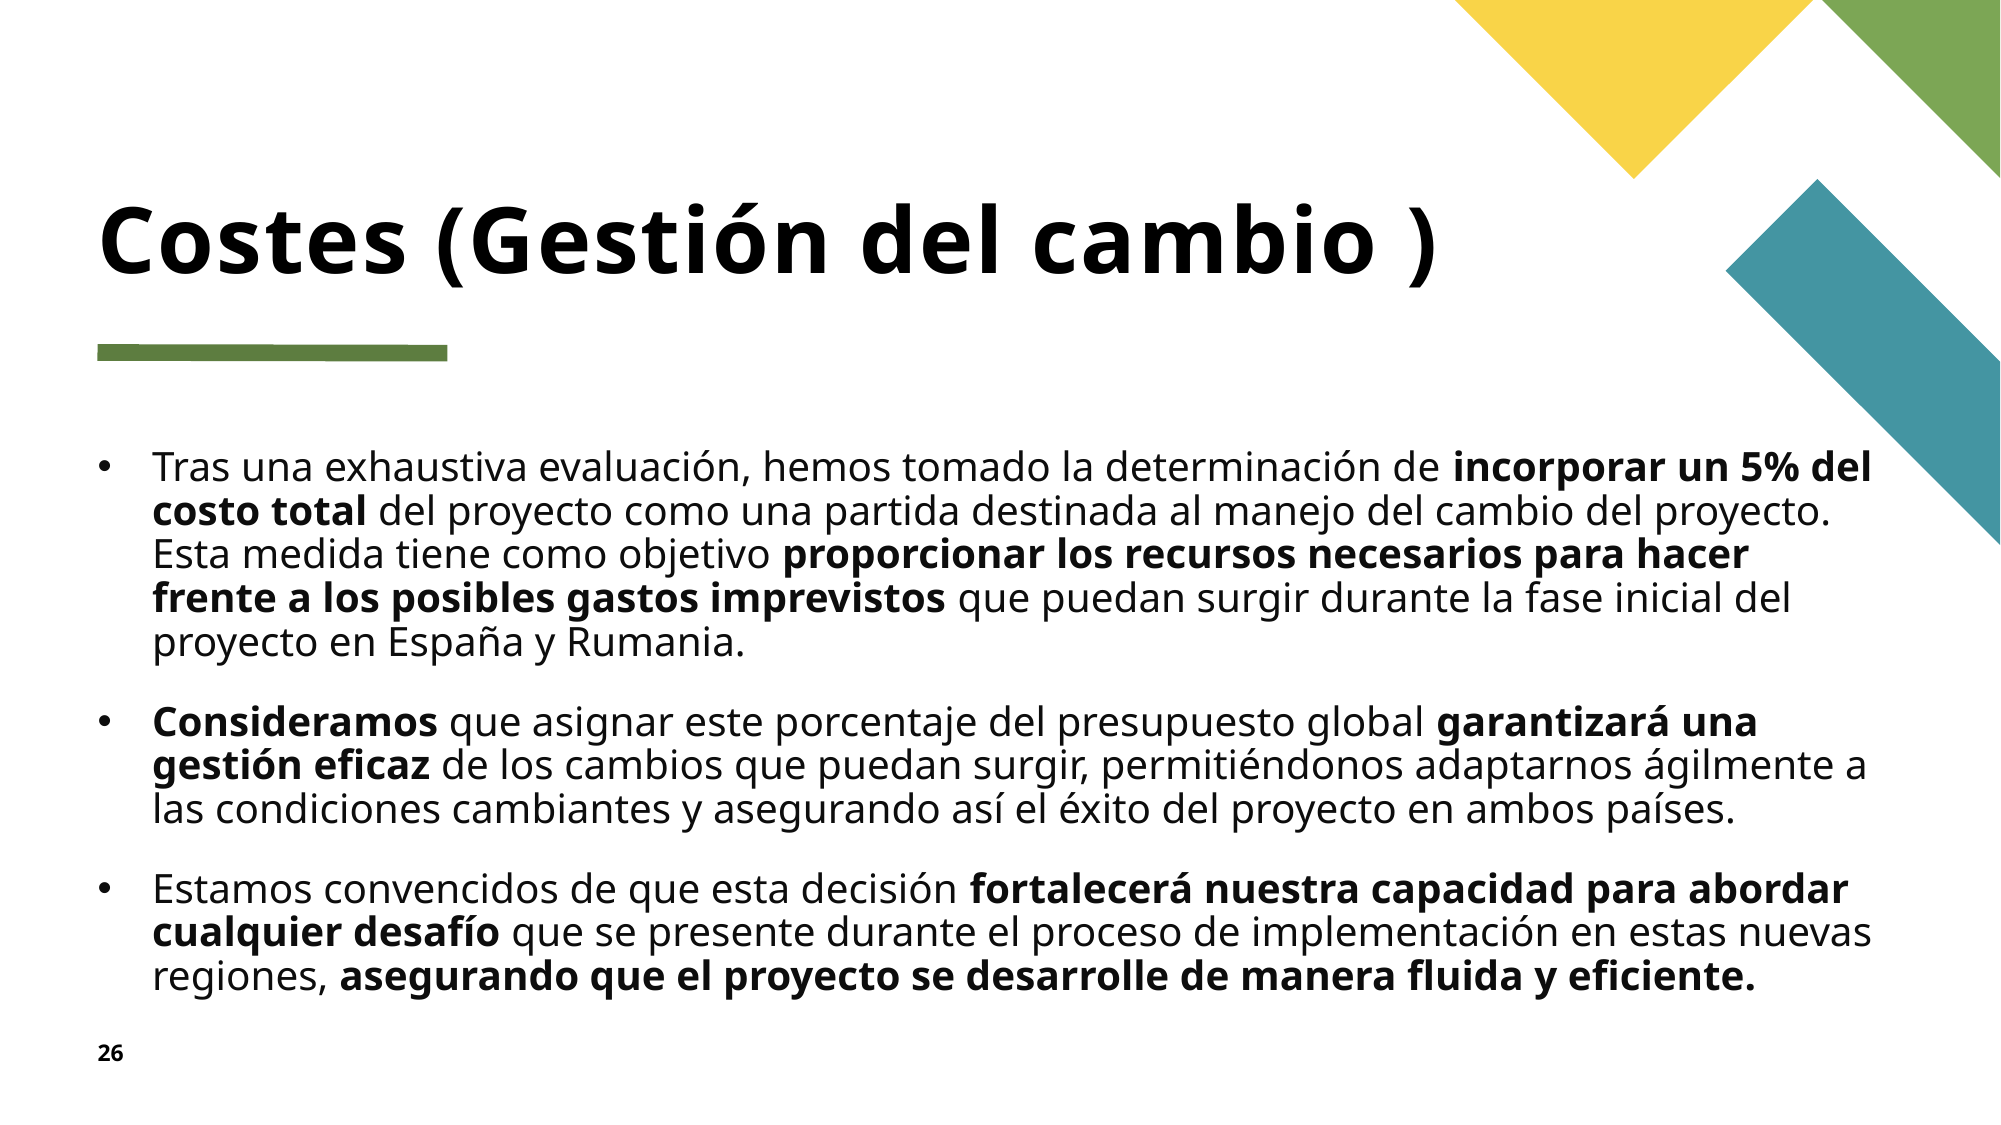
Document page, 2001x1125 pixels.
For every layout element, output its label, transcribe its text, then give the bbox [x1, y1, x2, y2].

slide_number 26 [97, 1038, 184, 1080]
title Costes (Gestión del cambio ) [97, 45, 1702, 291]
list Tras una exhaustiva evaluación, hemos tomado la determinación de incorporar un 5% del costo total del proyecto como una partida destinada al manejo del cambio del proyecto. Esta medida tiene como objetivo proporcionar los recursos necesarios para hacer frente a los posibles gastos imprevistos que puedan surgir durante la fase inicial del proyecto en España y Rumania. Consideramos que asignar este porcentaje del presupuesto global garantizará una gestión eficaz de los cambios que puedan surgir, permitiéndonos adaptarnos ágilmente a las condiciones cambiantes y asegurando así el éxito del proyecto en ambos países. Estamos convencidos de que esta decisión fortalecerá nuestra capacidad para abordar cualquier desafío que se presente durante el proceso de implementación en estas nuevas regiones, asegurando que el proyecto se desarrolle de manera fluida y eficiente. [97, 439, 1882, 1030]
